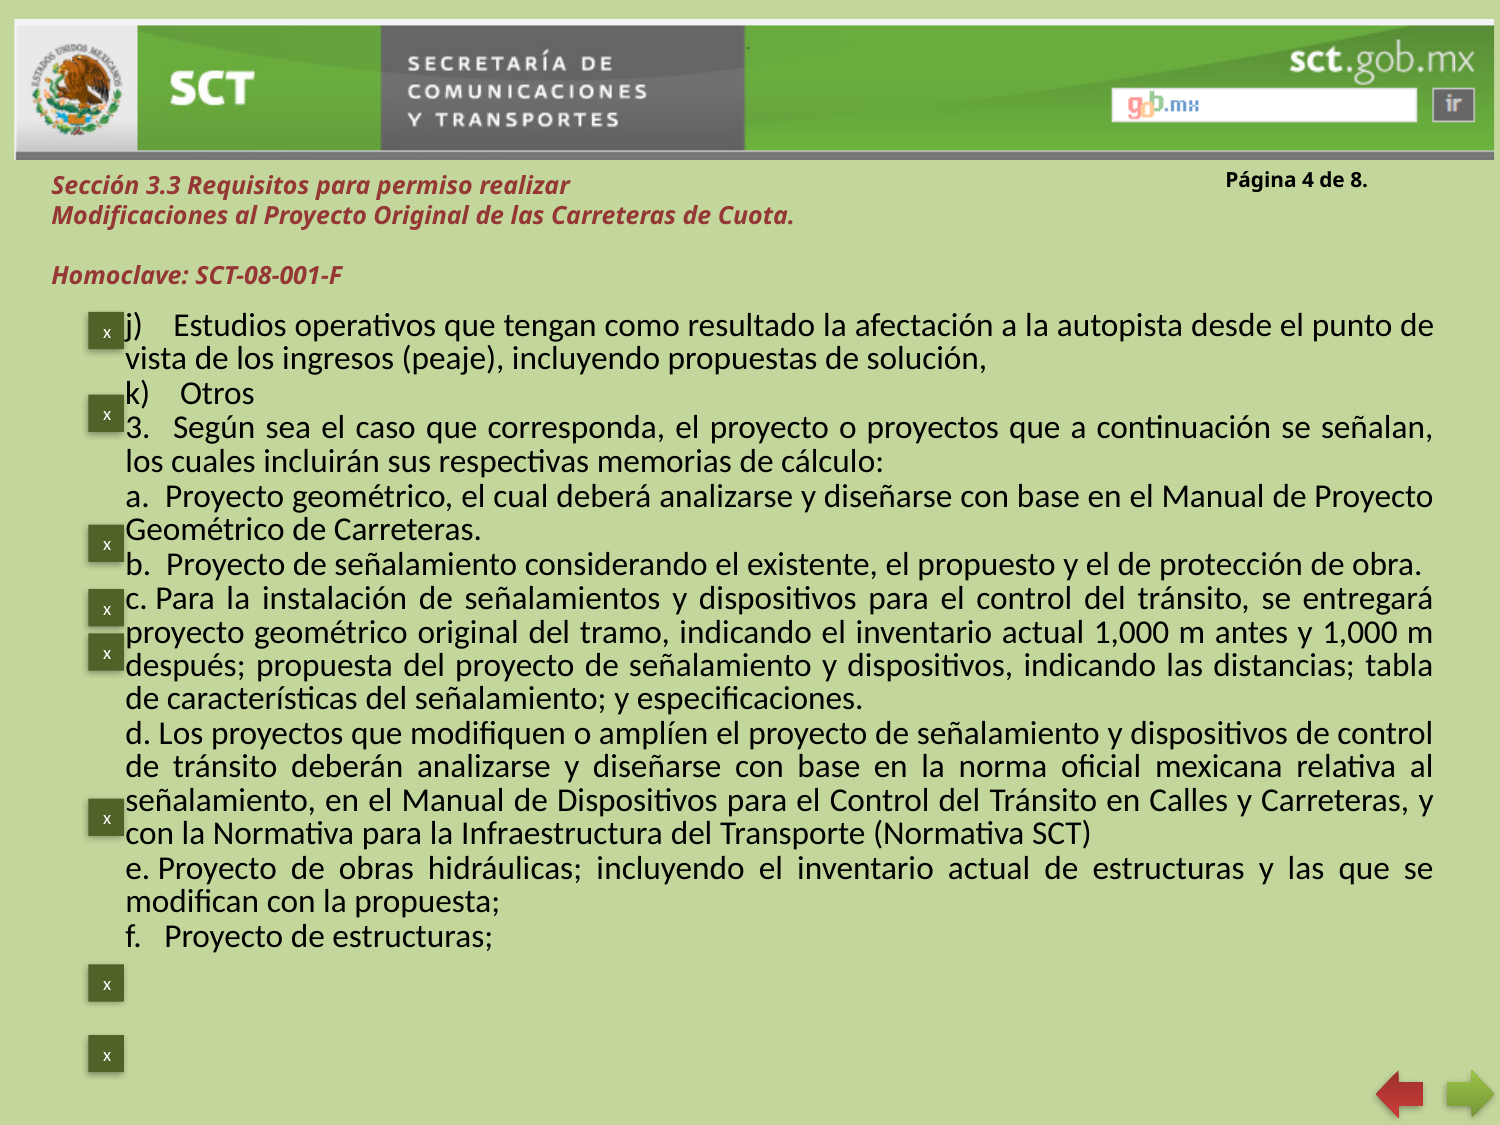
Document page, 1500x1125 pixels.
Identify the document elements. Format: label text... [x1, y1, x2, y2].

table_cell k) Otros [124, 378, 1435, 412]
text_box x [88, 964, 124, 1002]
text_box Página 4 de 8. [1223, 168, 1459, 200]
table_cell f. Proyecto de estructuras; [124, 921, 1435, 956]
table_cell a. Proyecto geométrico, el cual deberá analizarse y diseñarse con base en el Manual de Proyecto Geométrico de Carreteras. [124, 481, 1435, 549]
text_box x [88, 798, 124, 836]
text_box x [88, 311, 124, 350]
table_cell b. Proyecto de señalamiento considerando el existente, el propuesto y el de protección de obra. [124, 549, 1435, 583]
table_cell 3. Según sea el caso que corresponda, el proyecto o proyectos que a continuación se señalan, los cuales incluirán sus respectivas memorias de cálculo: [124, 412, 1435, 481]
text_box [1446, 1070, 1495, 1118]
text_box [1376, 1070, 1424, 1118]
picture [14, 18, 1495, 160]
text_box x [88, 633, 124, 671]
text_box x [88, 524, 124, 562]
table_cell e. Proyecto de obras hidráulicas; incluyendo el inventario actual de estructuras y las que se modifican con la propuesta; [124, 853, 1435, 921]
table_header j) Estudios operativos que tengan como resultado la afectación a la autopista desde el punto de vista de los ingresos (peaje), incluyendo propuestas de solución, [124, 311, 1435, 378]
table_cell c. Para la instalación de señalamientos y dispositivos para el control del tránsito, se entregará proyecto geométrico original del tramo, indicando el inventario actual 1,000 m antes y 1,000 m después; propuesta del proyecto de señalamiento y dispositivos, indicando las distancias; tabla de características del señalamiento; y especificaciones. [124, 583, 1435, 718]
text_box x [88, 589, 124, 627]
table_cell d. Los proyectos que modifiquen o amplíen el proyecto de señalamiento y dispositivos de control de tránsito deberán analizarse y diseñarse con base en la norma oficial mexicana relativa al señalamiento, en el Manual de Dispositivos para el Control del Tránsito en Calles y Carreteras, y con la Normativa para la Infraestructura del Transporte (Normativa SCT) [124, 718, 1435, 853]
text_box x [88, 1035, 124, 1073]
text_box x [88, 394, 124, 432]
text_box Sección 3.3 Requisitos para permiso realizar Modificaciones al Proyecto Original de las Carreteras de Cuota. Homoclave: SCT-08-001-F [0, 162, 1223, 297]
